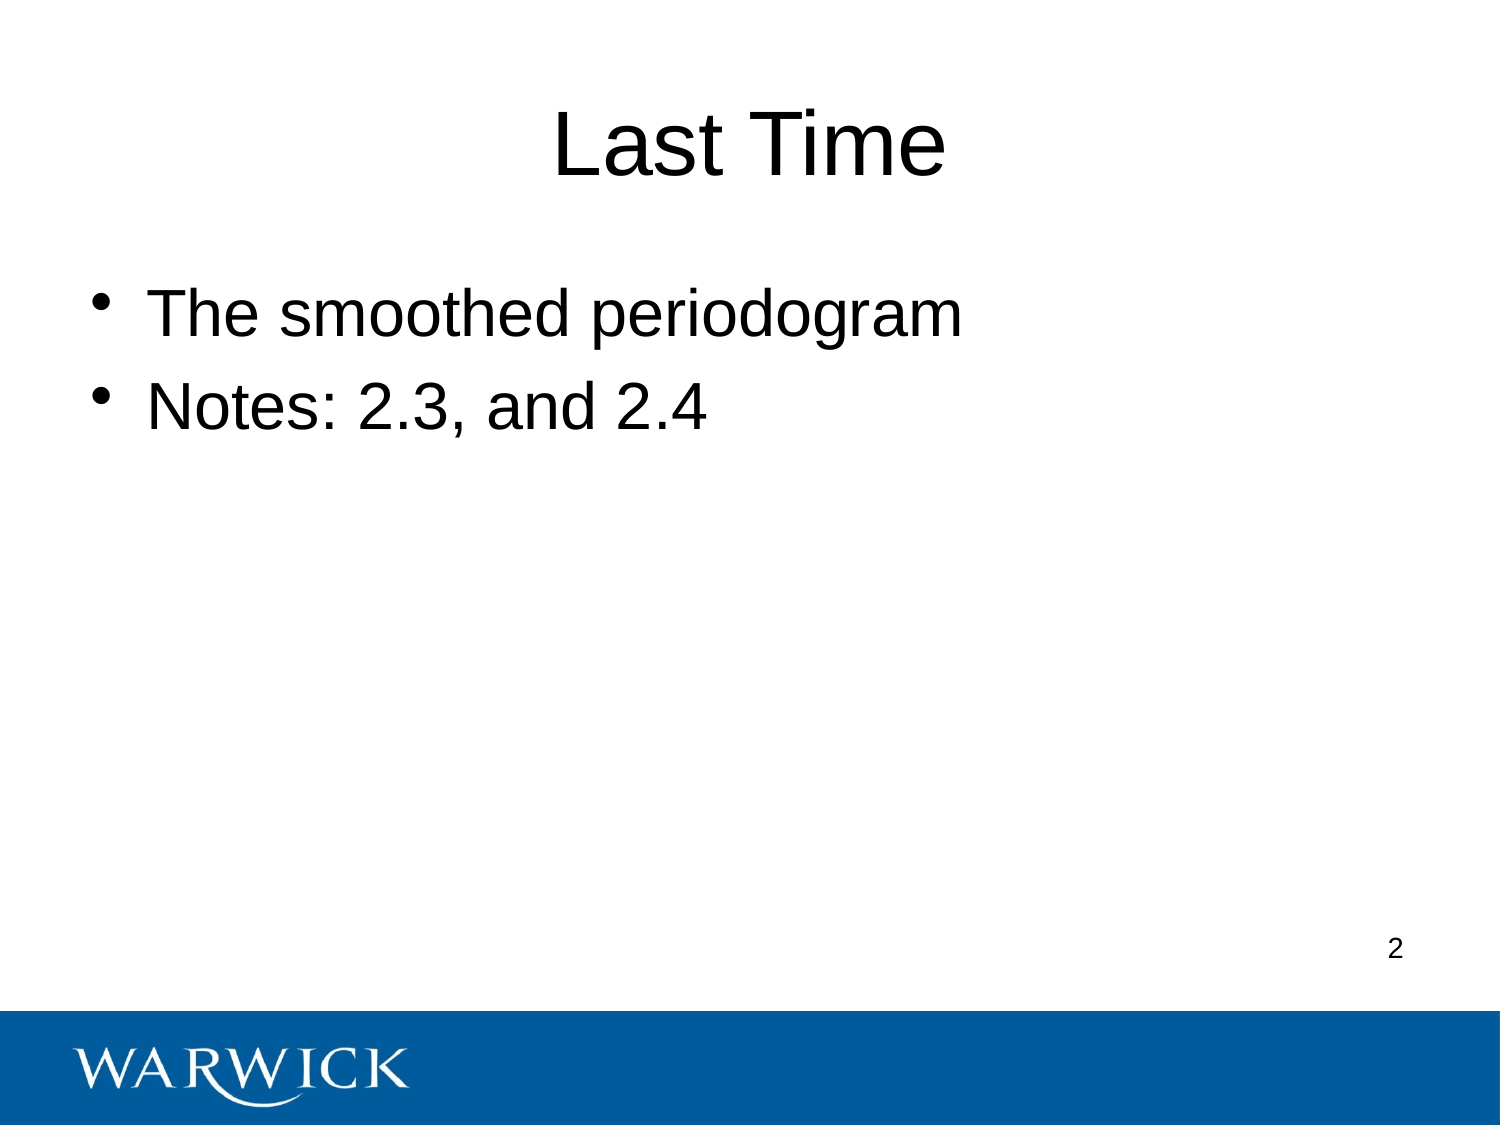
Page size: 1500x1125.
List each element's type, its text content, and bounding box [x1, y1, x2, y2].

list The smoothed periodogram Notes: 2.3, and 2.4 [75, 262, 1425, 976]
slide_number 2 [1068, 921, 1419, 1000]
picture [0, 1011, 1500, 1125]
title Last Time [75, 45, 1425, 233]
